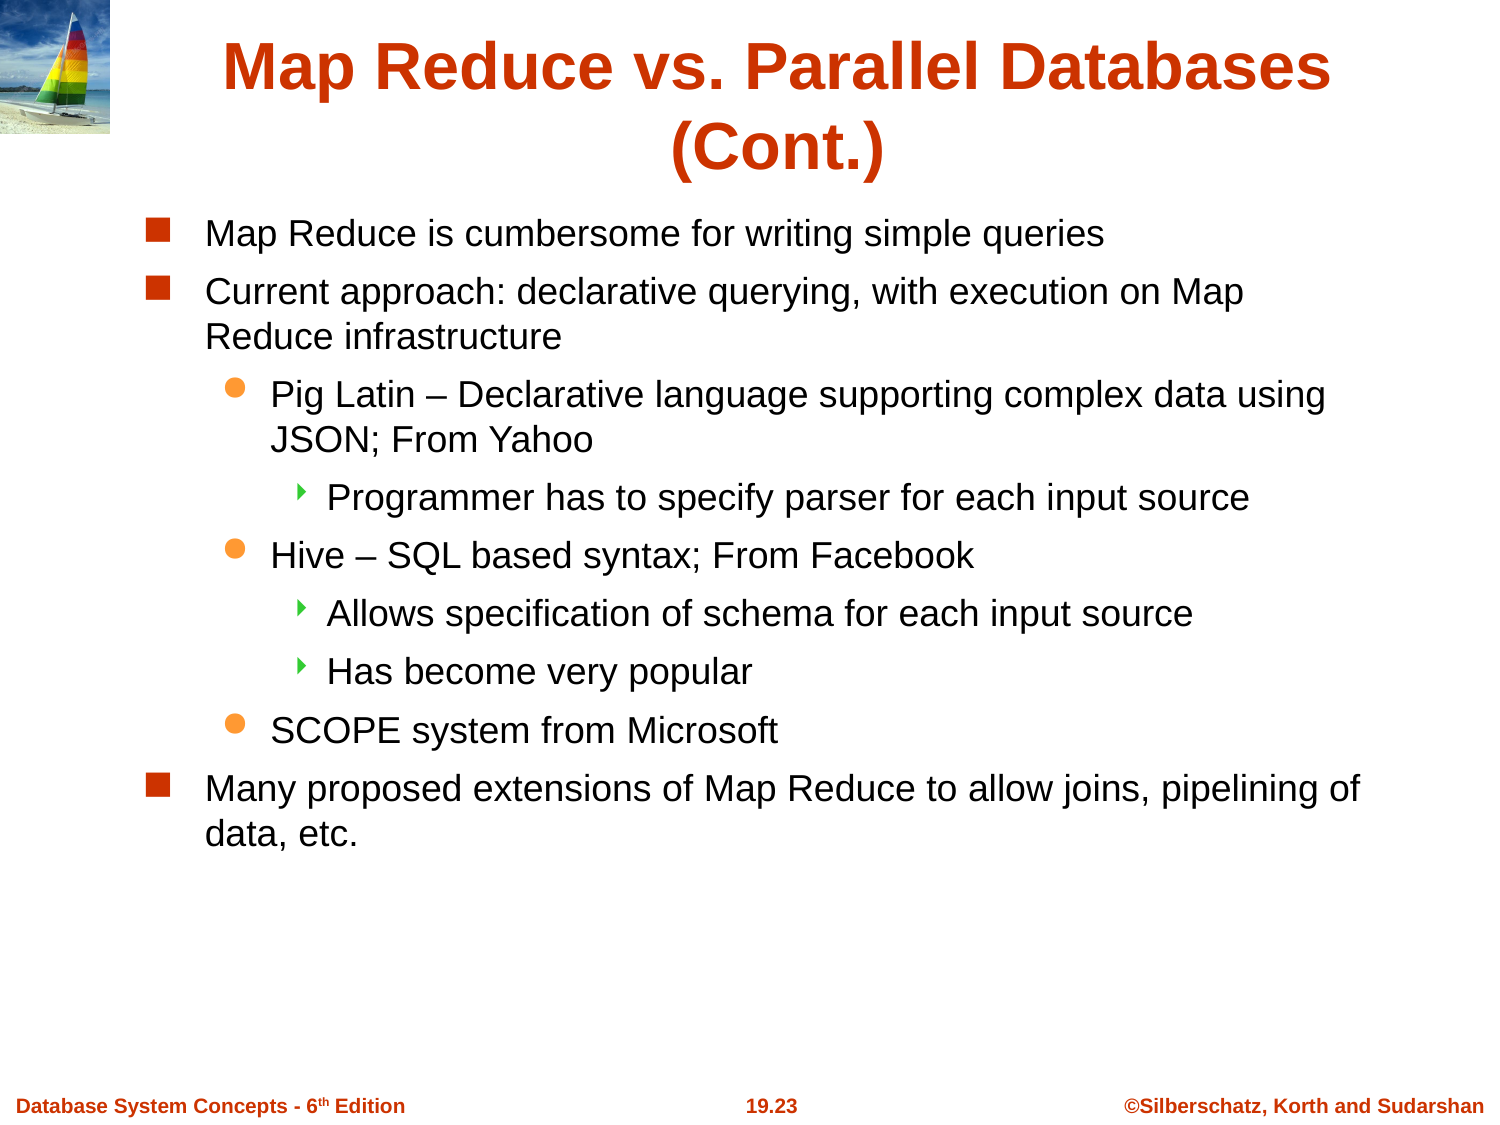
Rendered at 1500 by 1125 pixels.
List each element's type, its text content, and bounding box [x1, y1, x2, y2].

picture [0, 0, 110, 134]
list Map Reduce is cumbersome for writing simple queries Current approach: declarative querying, with execution on Map Reduce infrastructure Pig Latin – Declarative language supporting complex data using JSON; From Yahoo Programmer has to specify parser for each input source Hive – SQL based syntax; From Facebook Allows specification of schema for each input source Has become very popular SCOPE system from Microsoft Many proposed extensions of Map Reduce to allow joins, pipelining of data, etc. [133, 201, 1391, 1006]
title Map Reduce vs. Parallel Databases (Cont.) [115, 90, 1441, 191]
